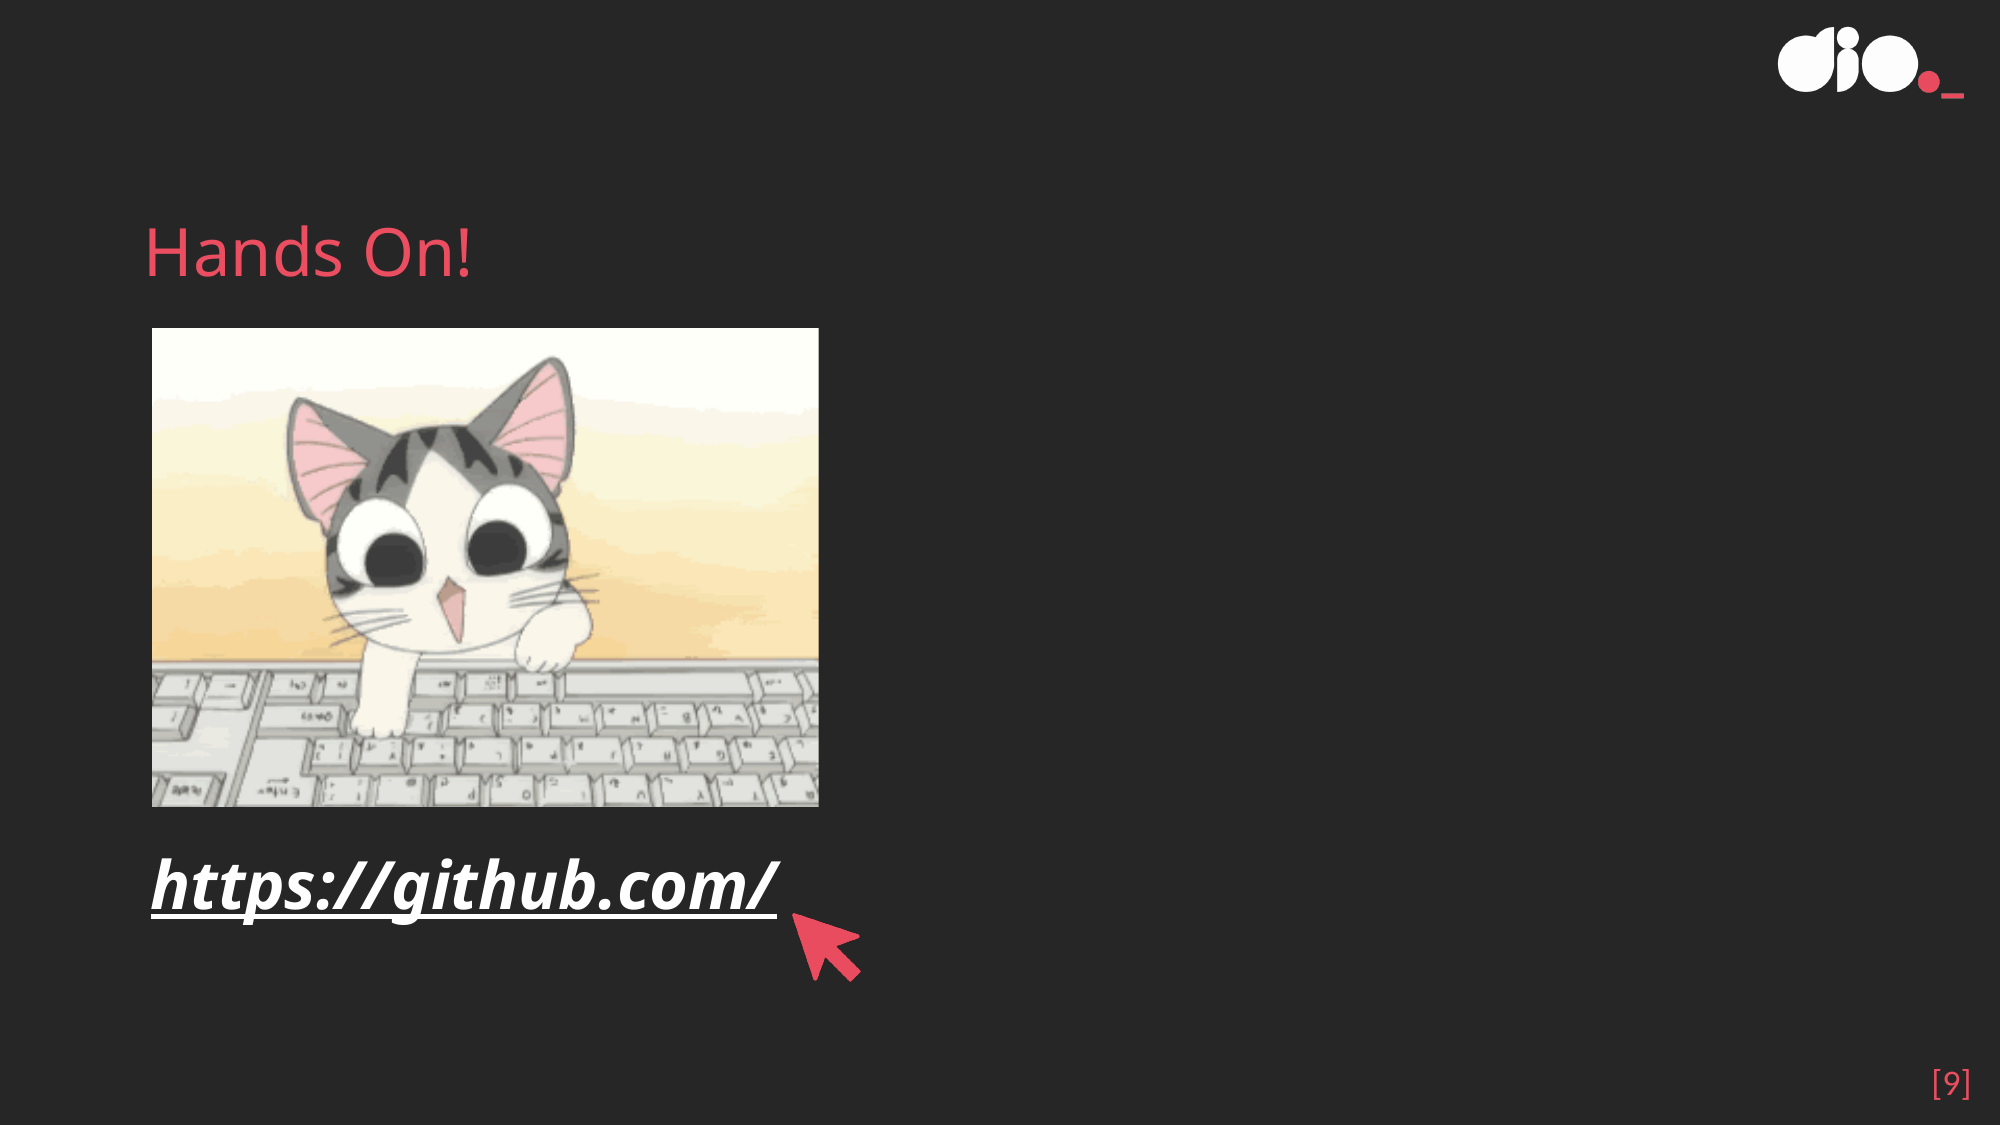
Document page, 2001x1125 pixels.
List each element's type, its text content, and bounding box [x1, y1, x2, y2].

text_box Hands On! [123, 190, 1872, 297]
slide_number [9] [1871, 1038, 1992, 1125]
picture [766, 887, 886, 1007]
picture [151, 327, 820, 808]
picture [1777, 25, 1965, 100]
text_box https://github.com/ [130, 809, 1824, 967]
